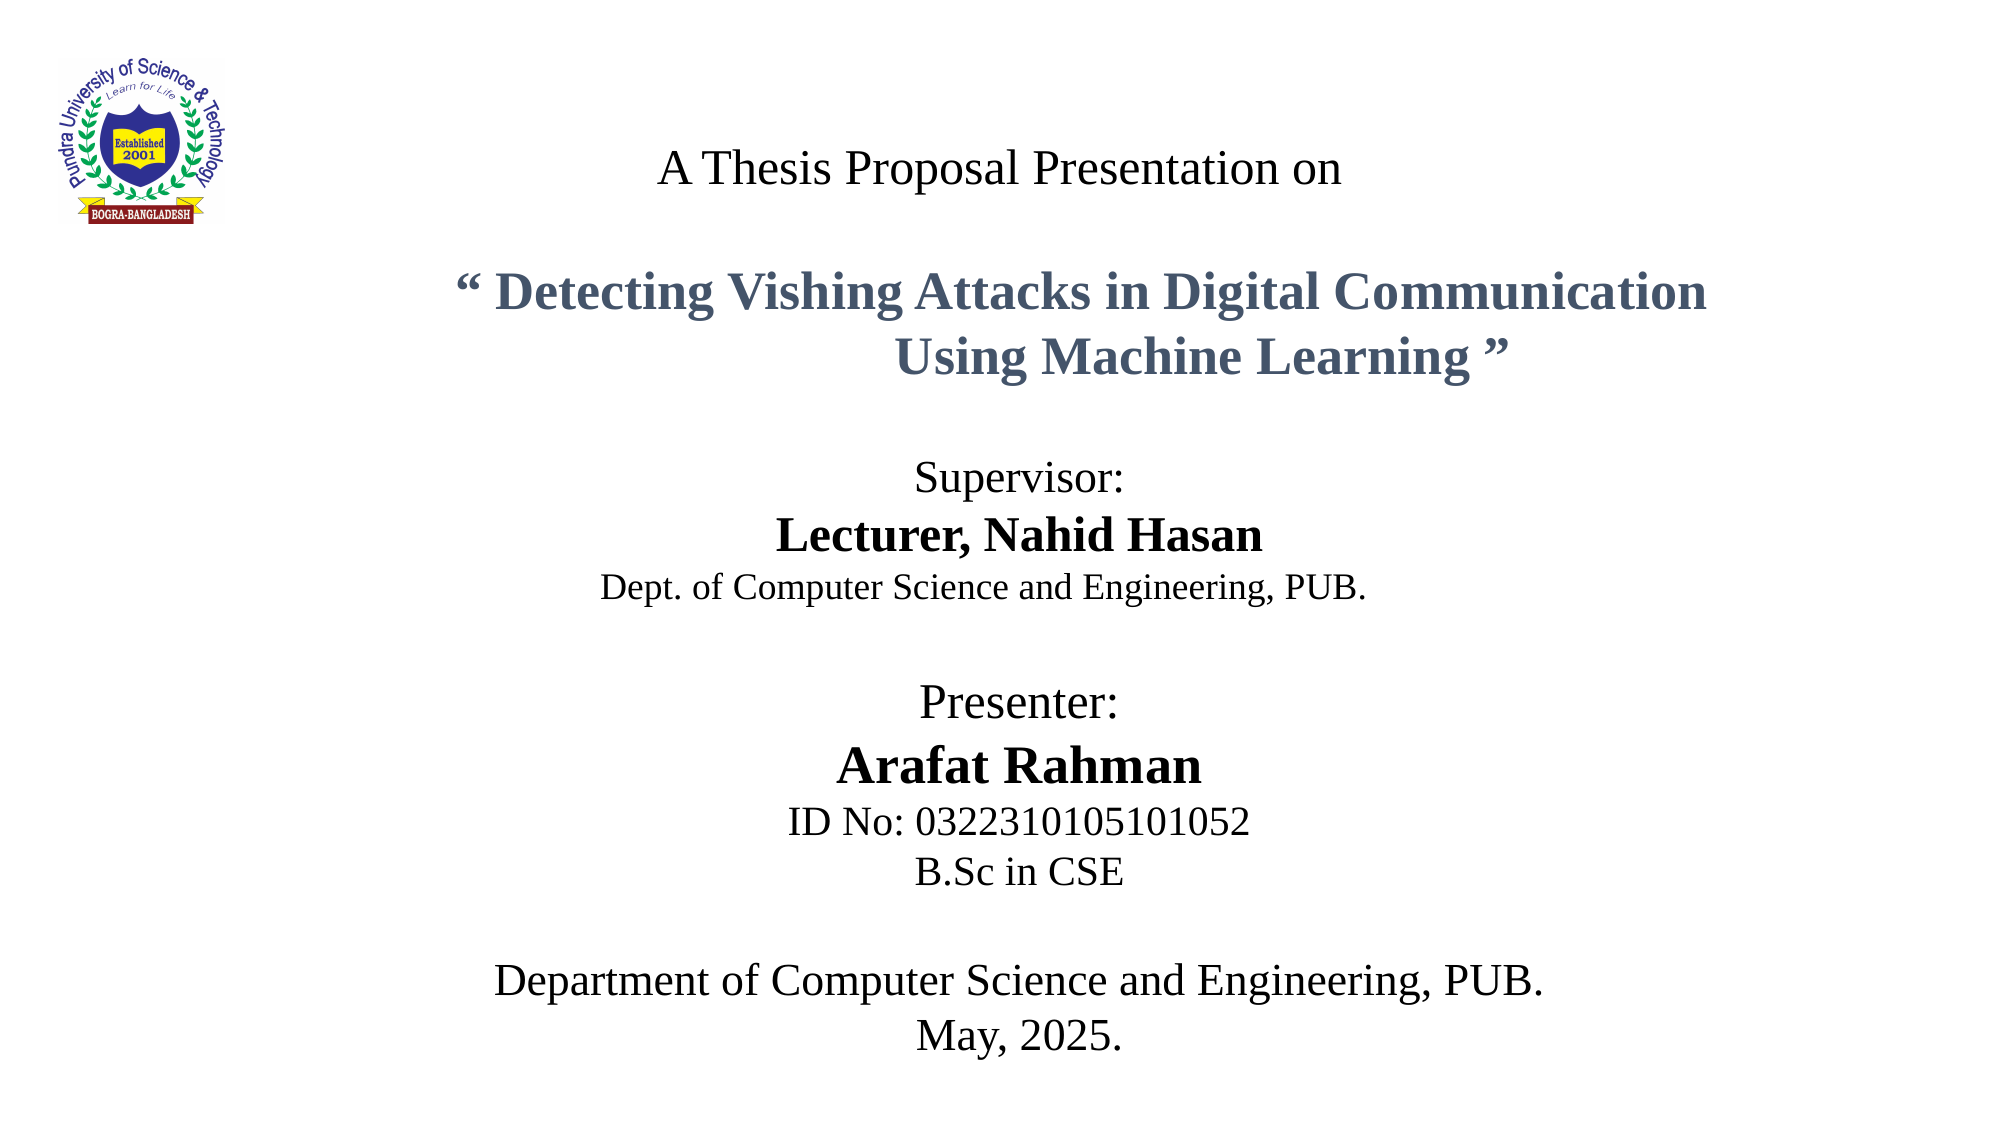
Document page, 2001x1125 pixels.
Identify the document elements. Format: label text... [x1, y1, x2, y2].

text_box “ Detecting Vishing Attacks in Digital Communication Using Machine Learning ” [434, 247, 1743, 438]
text_box Presenter: Arafat Rahman ID No: 0322310105101052 B.Sc in CSE [772, 661, 1267, 942]
text_box Department of Computer Science and Engineering, PUB. May, 2025. [478, 942, 1560, 1112]
picture [58, 58, 225, 224]
text_box Supervisor: Lecturer, Nahid Hasan Dept. of Computer Science and Engineering, PUB. [585, 439, 1454, 660]
text_box A Thesis Proposal Presentation on [642, 126, 1358, 247]
